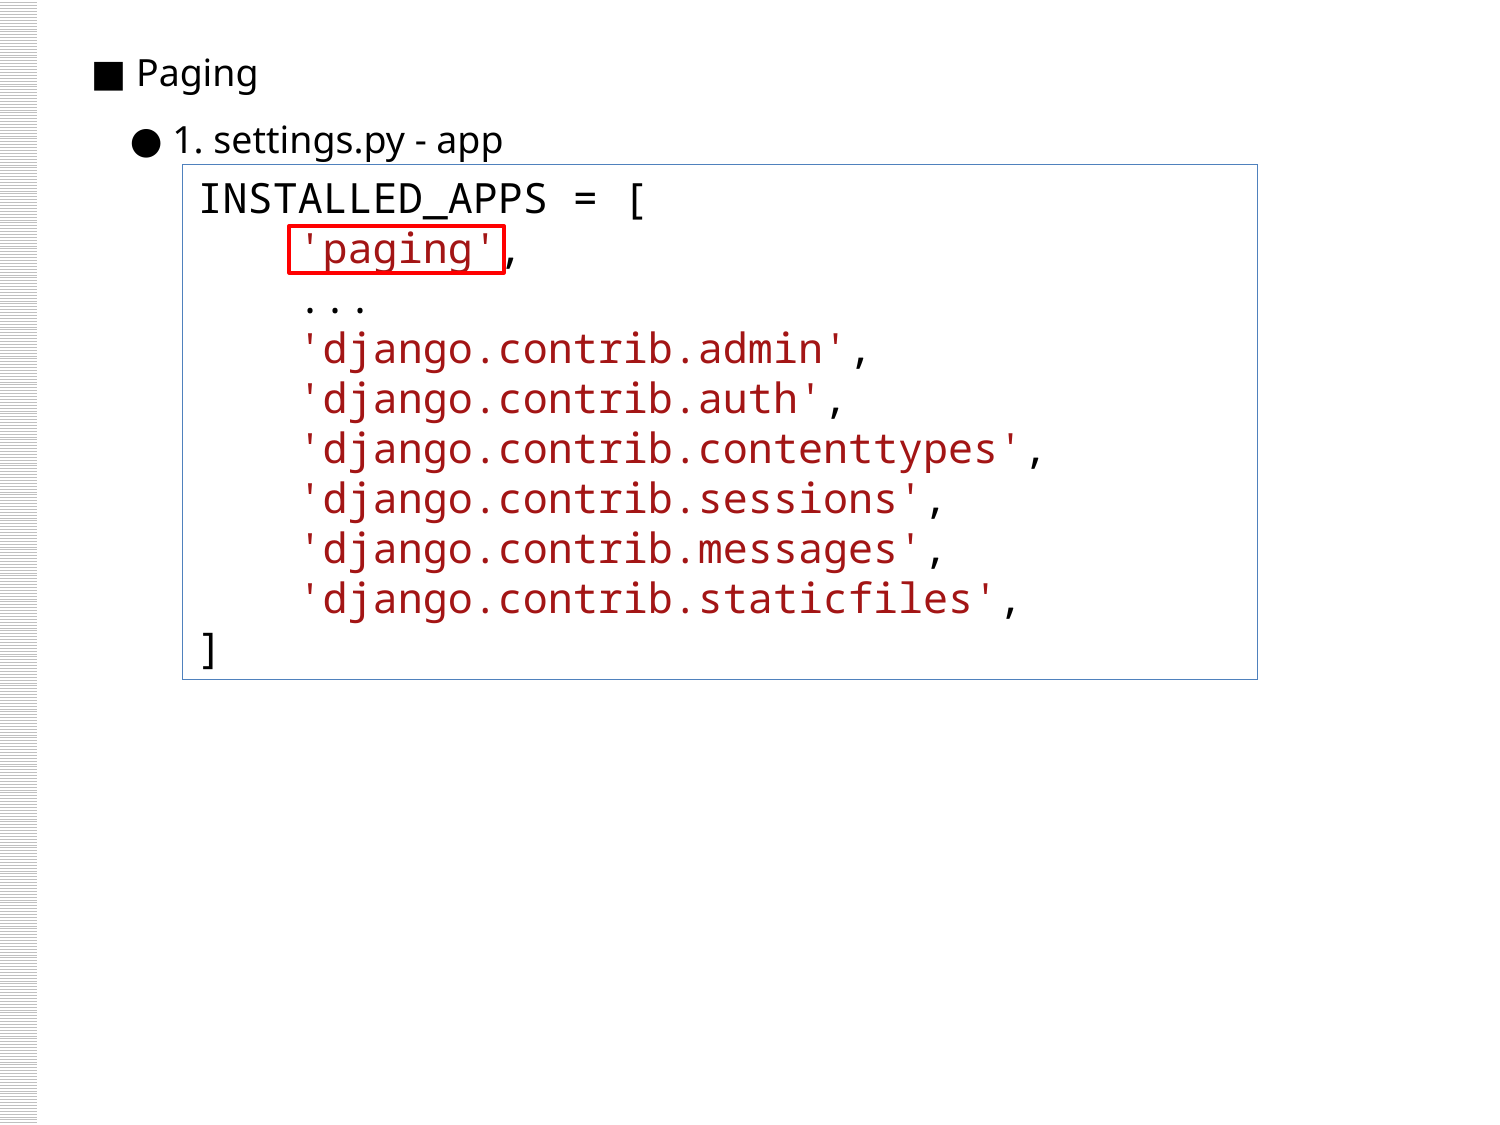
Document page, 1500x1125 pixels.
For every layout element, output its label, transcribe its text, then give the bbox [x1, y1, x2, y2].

text_box [287, 224, 506, 275]
text_box INSTALLED_APPS = [ 'paging', ... 'django.contrib.admin', 'django.contrib.auth', 'django.contrib.contenttypes', 'django.contrib.sessions', 'django.contrib.messages', 'django.contrib.staticfiles', ] [182, 164, 1258, 680]
text_box ■ Paging ● 1. settings.py - app [76, 19, 519, 169]
